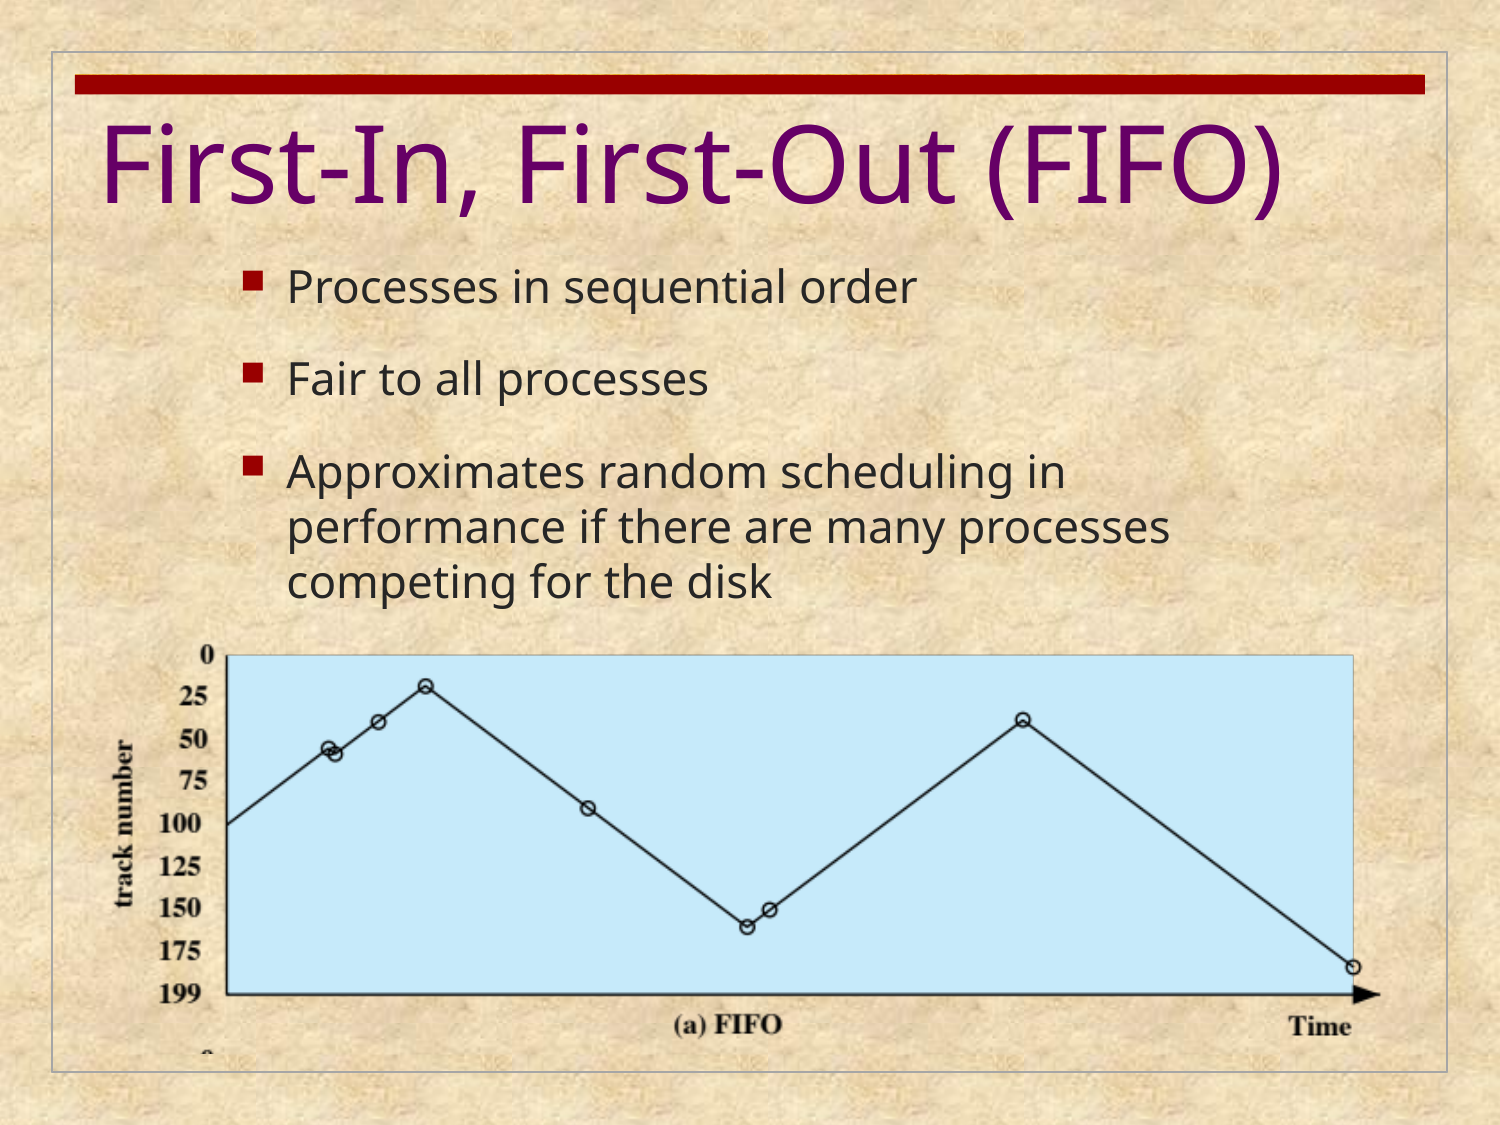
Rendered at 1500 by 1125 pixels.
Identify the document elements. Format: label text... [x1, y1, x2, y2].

picture [0, 0, 1500, 1125]
title First-In, First-Out (FIFO) [0, 87, 1300, 225]
list Processes in sequential order Fair to all processes Approximates random scheduling in performance if there are many processes competing for the disk [225, 249, 1292, 536]
